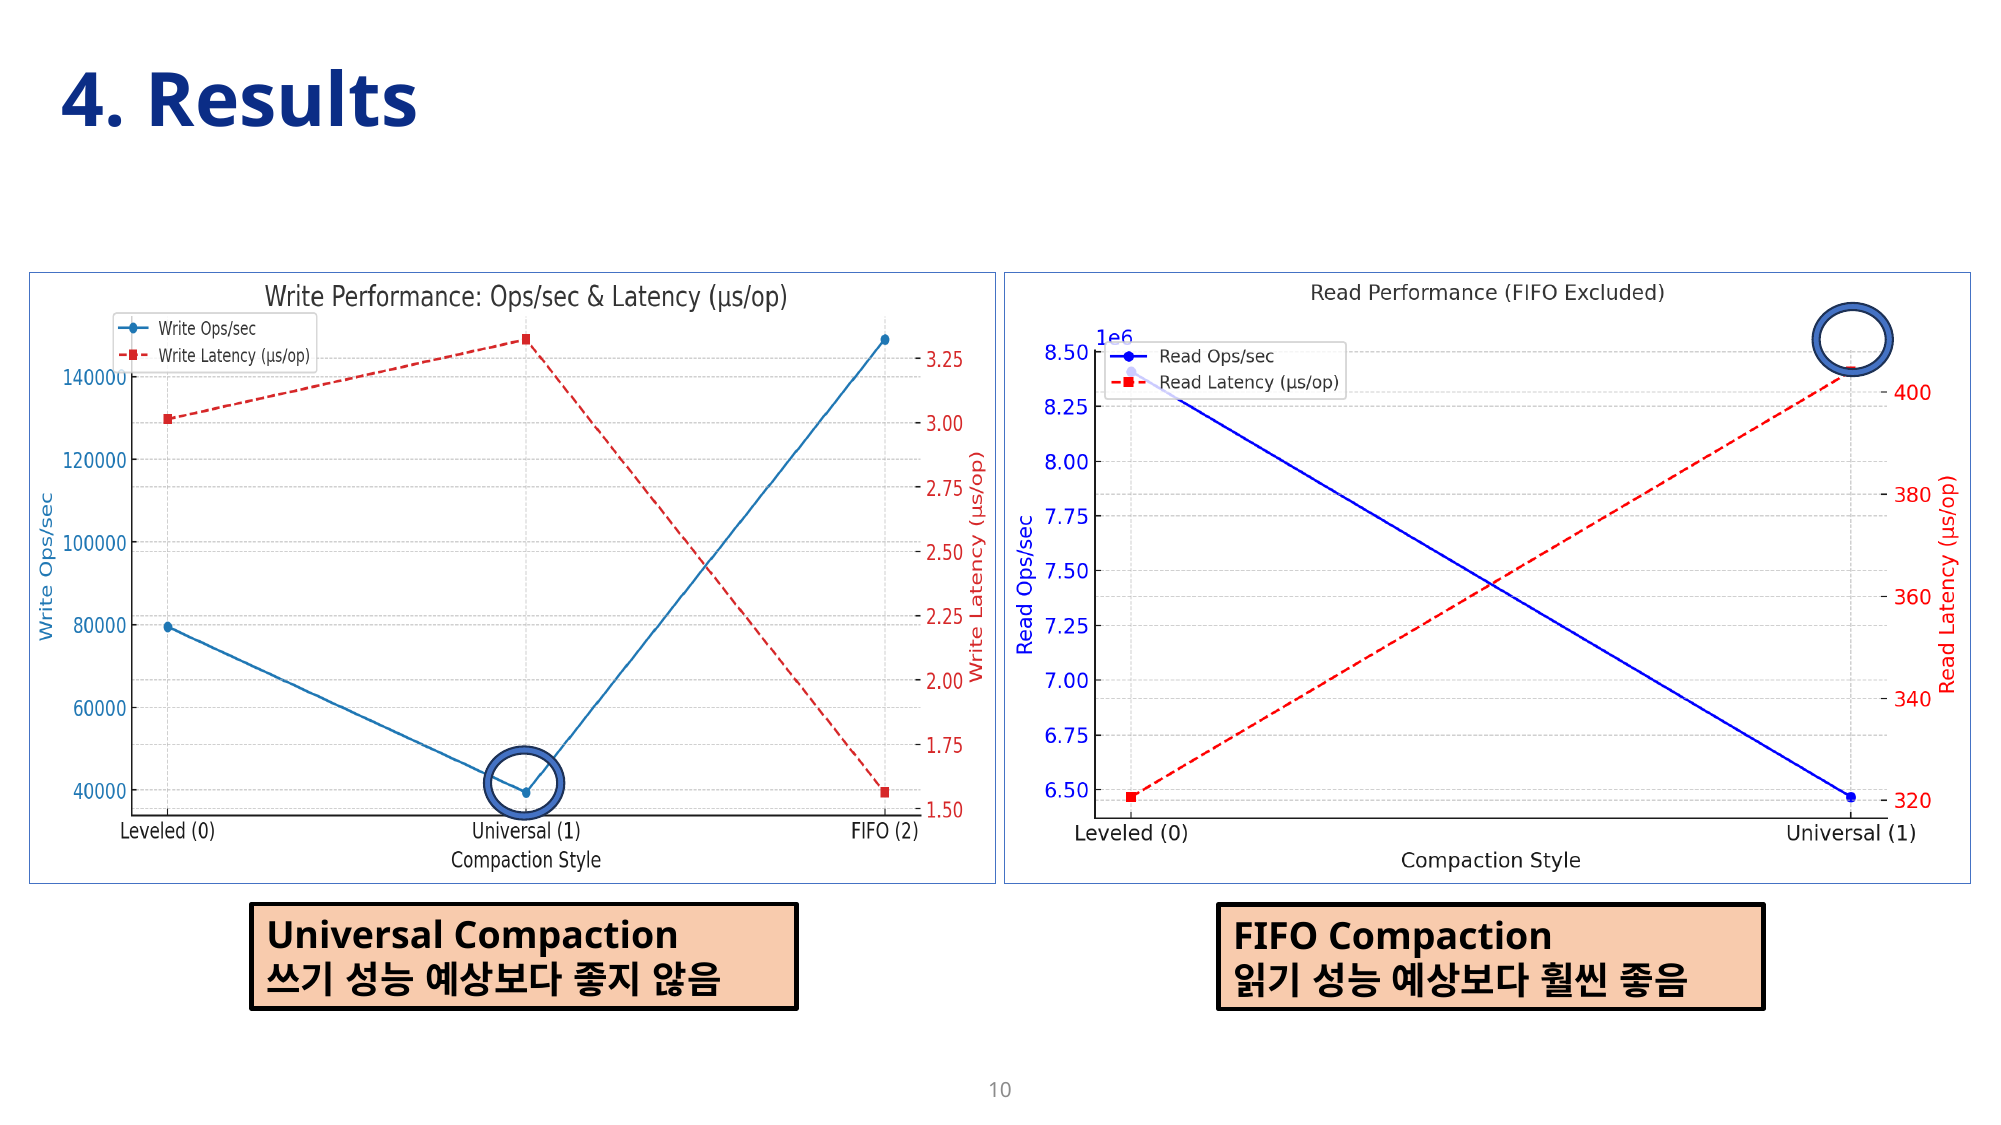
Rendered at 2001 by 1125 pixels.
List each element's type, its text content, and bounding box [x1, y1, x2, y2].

picture [29, 271, 996, 884]
text_box Universal Compaction 쓰기 성능 예상보다 좋지 않음 [251, 903, 797, 1009]
slide_number 10 [774, 1067, 1225, 1116]
title 4. Results [46, 34, 1945, 171]
text_box FIFO Compaction 읽기 성능 예상보다 훨씬 좋음 [1218, 904, 1764, 1009]
picture [1004, 271, 1971, 884]
